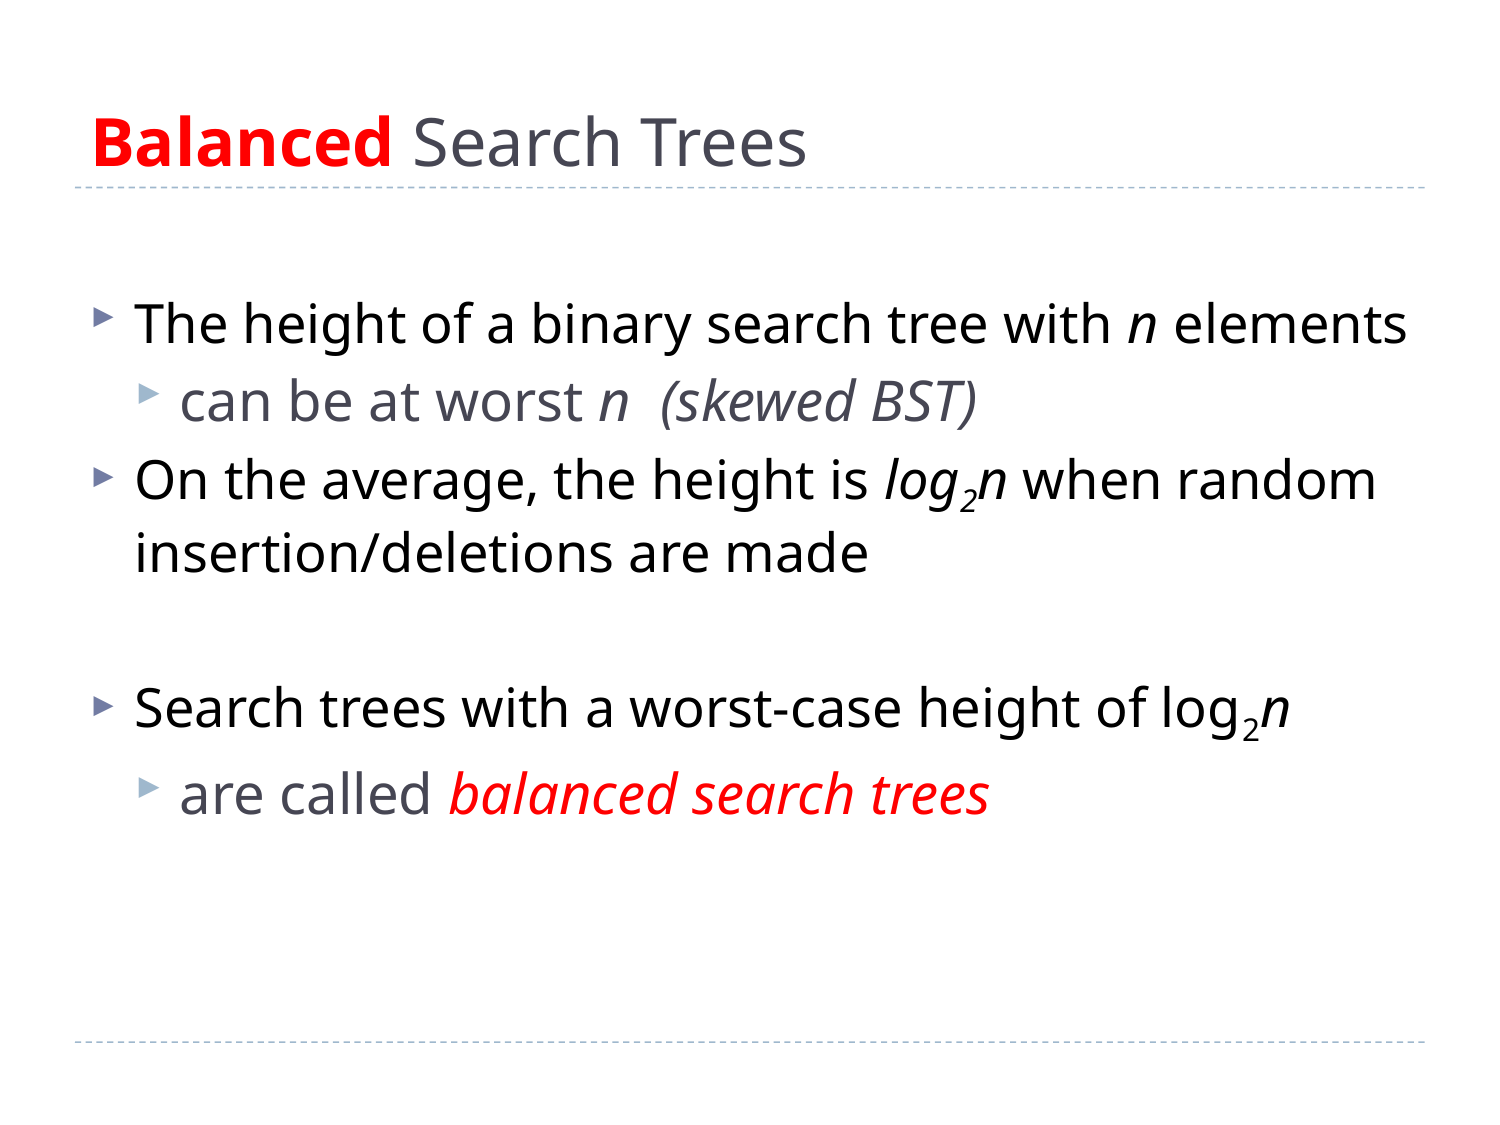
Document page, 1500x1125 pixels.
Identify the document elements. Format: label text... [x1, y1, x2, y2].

title Balanced Search Trees [75, 24, 1425, 188]
list The height of a binary search tree with n elements can be at worst n (skewed BST) On the average, the height is log2n when random insertion/deletions are made Search trees with a worst-case height of log2n are called balanced search trees [75, 282, 1425, 913]
